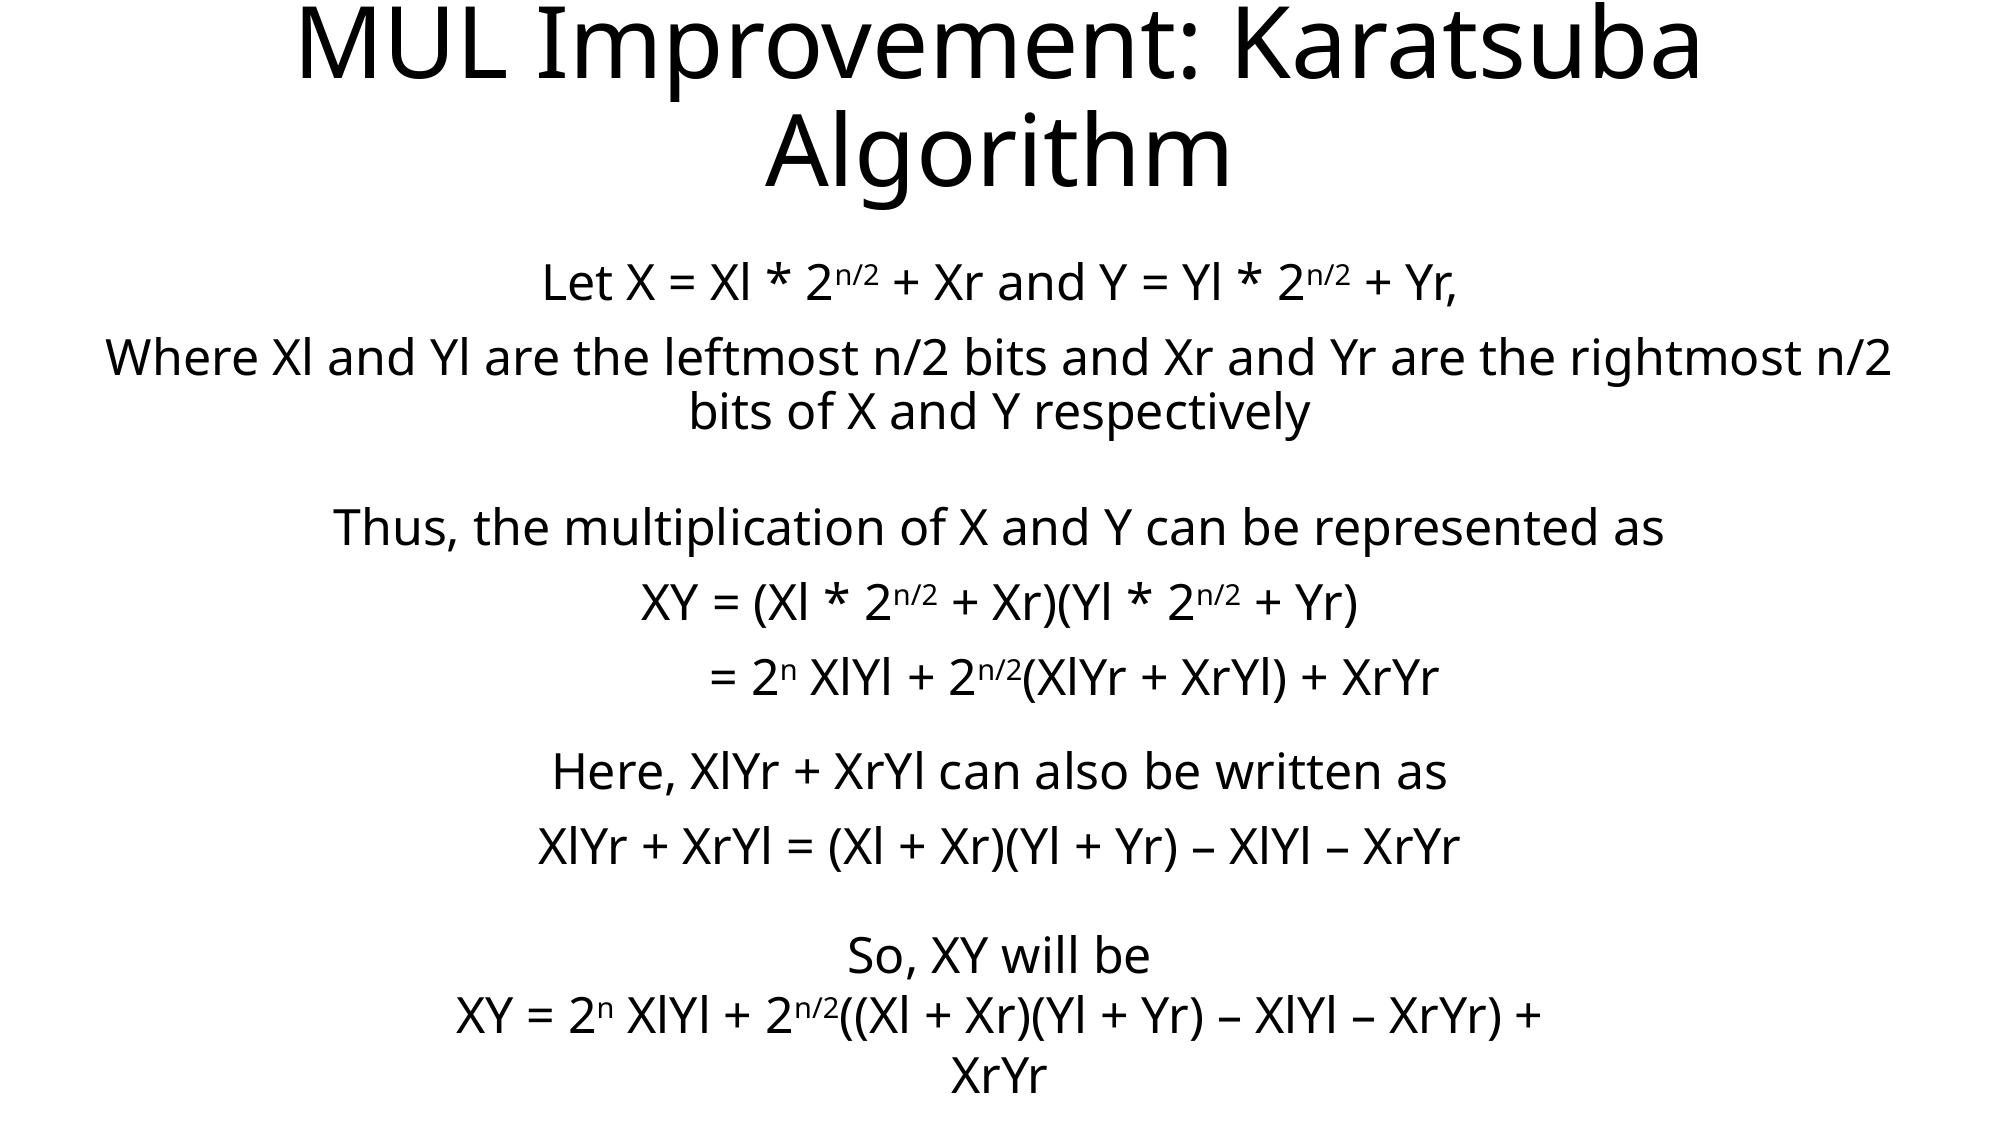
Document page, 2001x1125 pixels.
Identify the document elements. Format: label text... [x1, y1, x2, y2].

text_box Thus, the multiplication of X and Y can be represented as XY = (Xl * 2n/2 + Xr)(Yl * 2n/2 + Yr) = 2n XlYl + 2n/2(XlYr + XrYl) + XrYr [85, 494, 1915, 739]
text_box Here, XlYr + XrYl can also be written as XlYr + XrYl = (Xl + Xr)(Yl + Yr) – XlYl – XrYr [85, 739, 1915, 1011]
title MUL Improvement: Karatsuba Algorithm [85, 32, 1915, 216]
subtitle Let X = Xl * 2n/2 + Xr and Y = Yl * 2n/2 + Yr, Where Xl and Yl are the leftmost n/2 bits and Xr and Yr are the rightmost n/2 bits of X and Y respectively [85, 249, 1915, 494]
text_box So, XY will be XY = 2n XlYl + 2n/2((Xl + Xr)(Yl + Yr) – XlYl – XrYr) + XrYr [424, 916, 1576, 1111]
